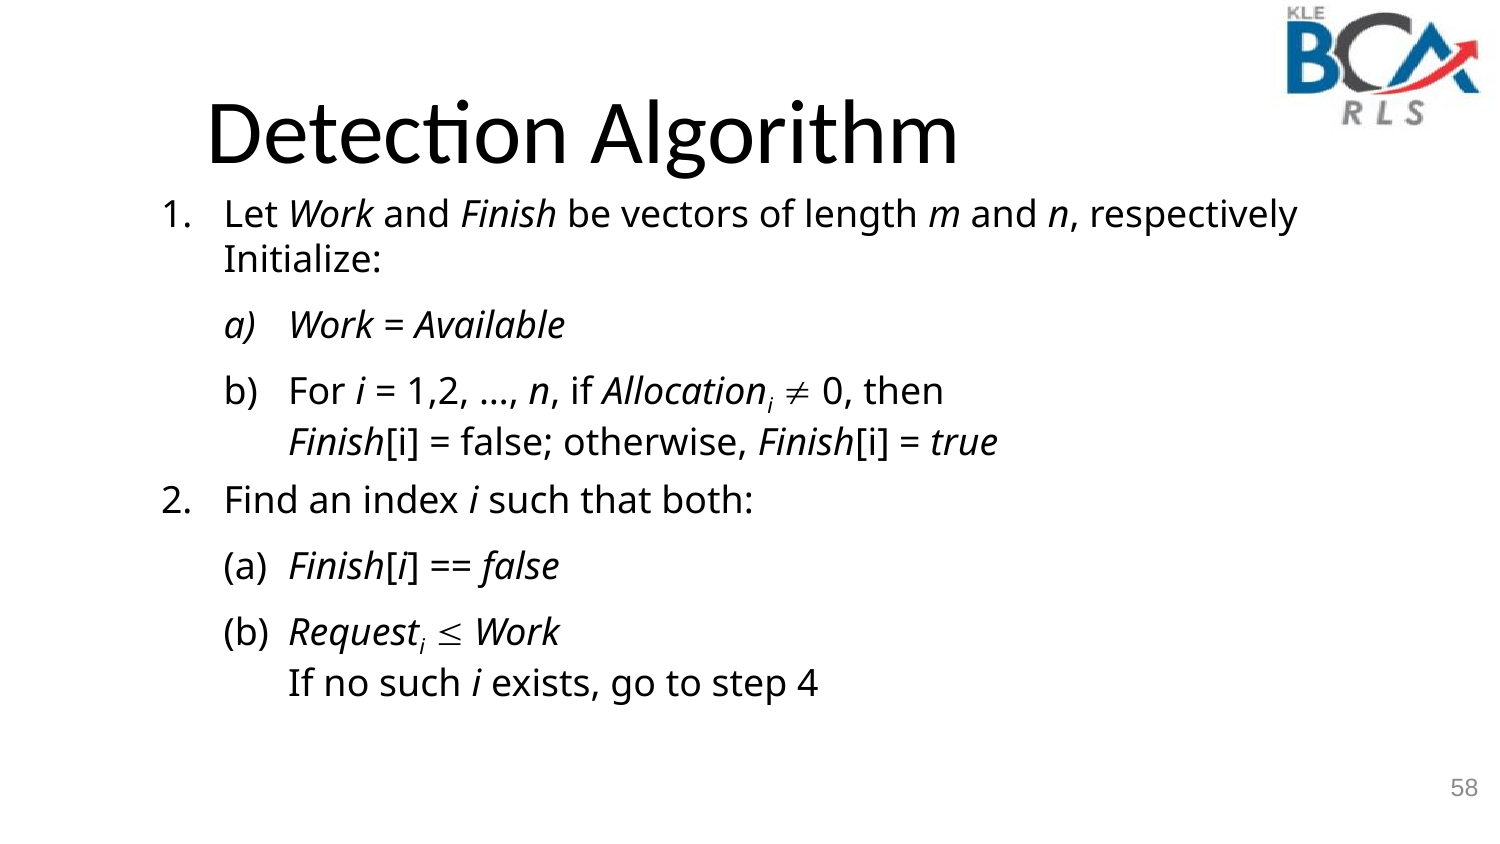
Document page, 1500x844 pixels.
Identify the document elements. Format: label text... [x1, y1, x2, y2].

slide_number 58 [1249, 760, 1494, 813]
title Detection Algorithm [133, 64, 1035, 190]
list Let Work and Finish be vectors of length m and n, respectively Initialize: Work = Available For i = 1,2, …, n, if Allocationi  0, then Finish[i] = false; otherwise, Finish[i] = true 2. Find an index i such that both: (a) Finish[i] == false (b) Requesti  Work If no such i exists, go to step 4 [133, 217, 1325, 734]
picture [1270, 0, 1500, 135]
